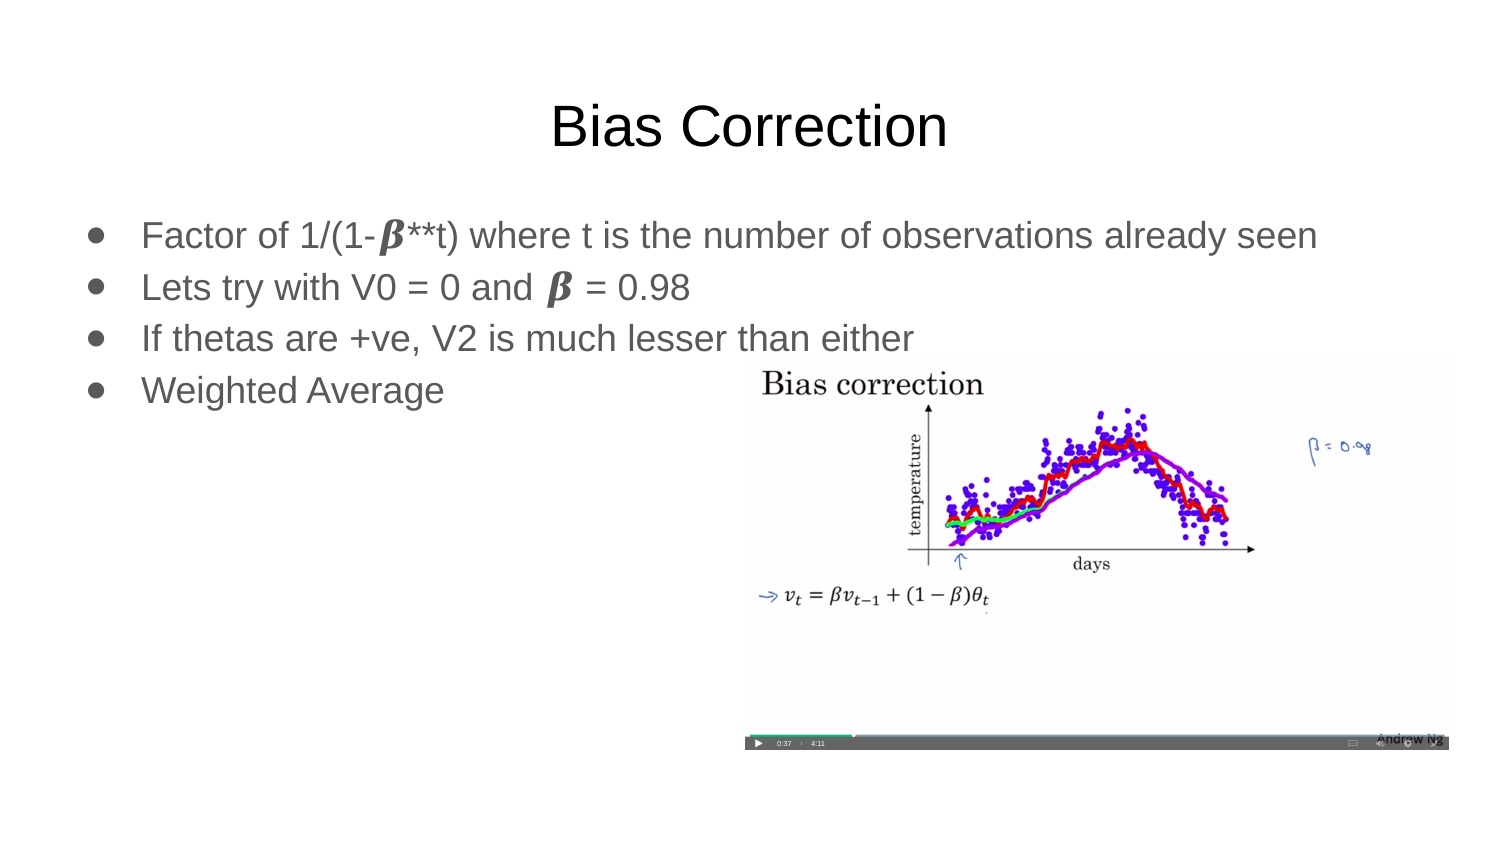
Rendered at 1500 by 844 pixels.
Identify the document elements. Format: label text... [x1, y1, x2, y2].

title Bias Correction [51, 72, 1449, 167]
picture [744, 353, 1450, 750]
list Factor of 1/(1-𝜷**t) where t is the number of observations already seen Lets try with V0 = 0 and 𝜷 = 0.98 If thetas are +ve, V2 is much lesser than either Weighted Average [51, 189, 1449, 750]
